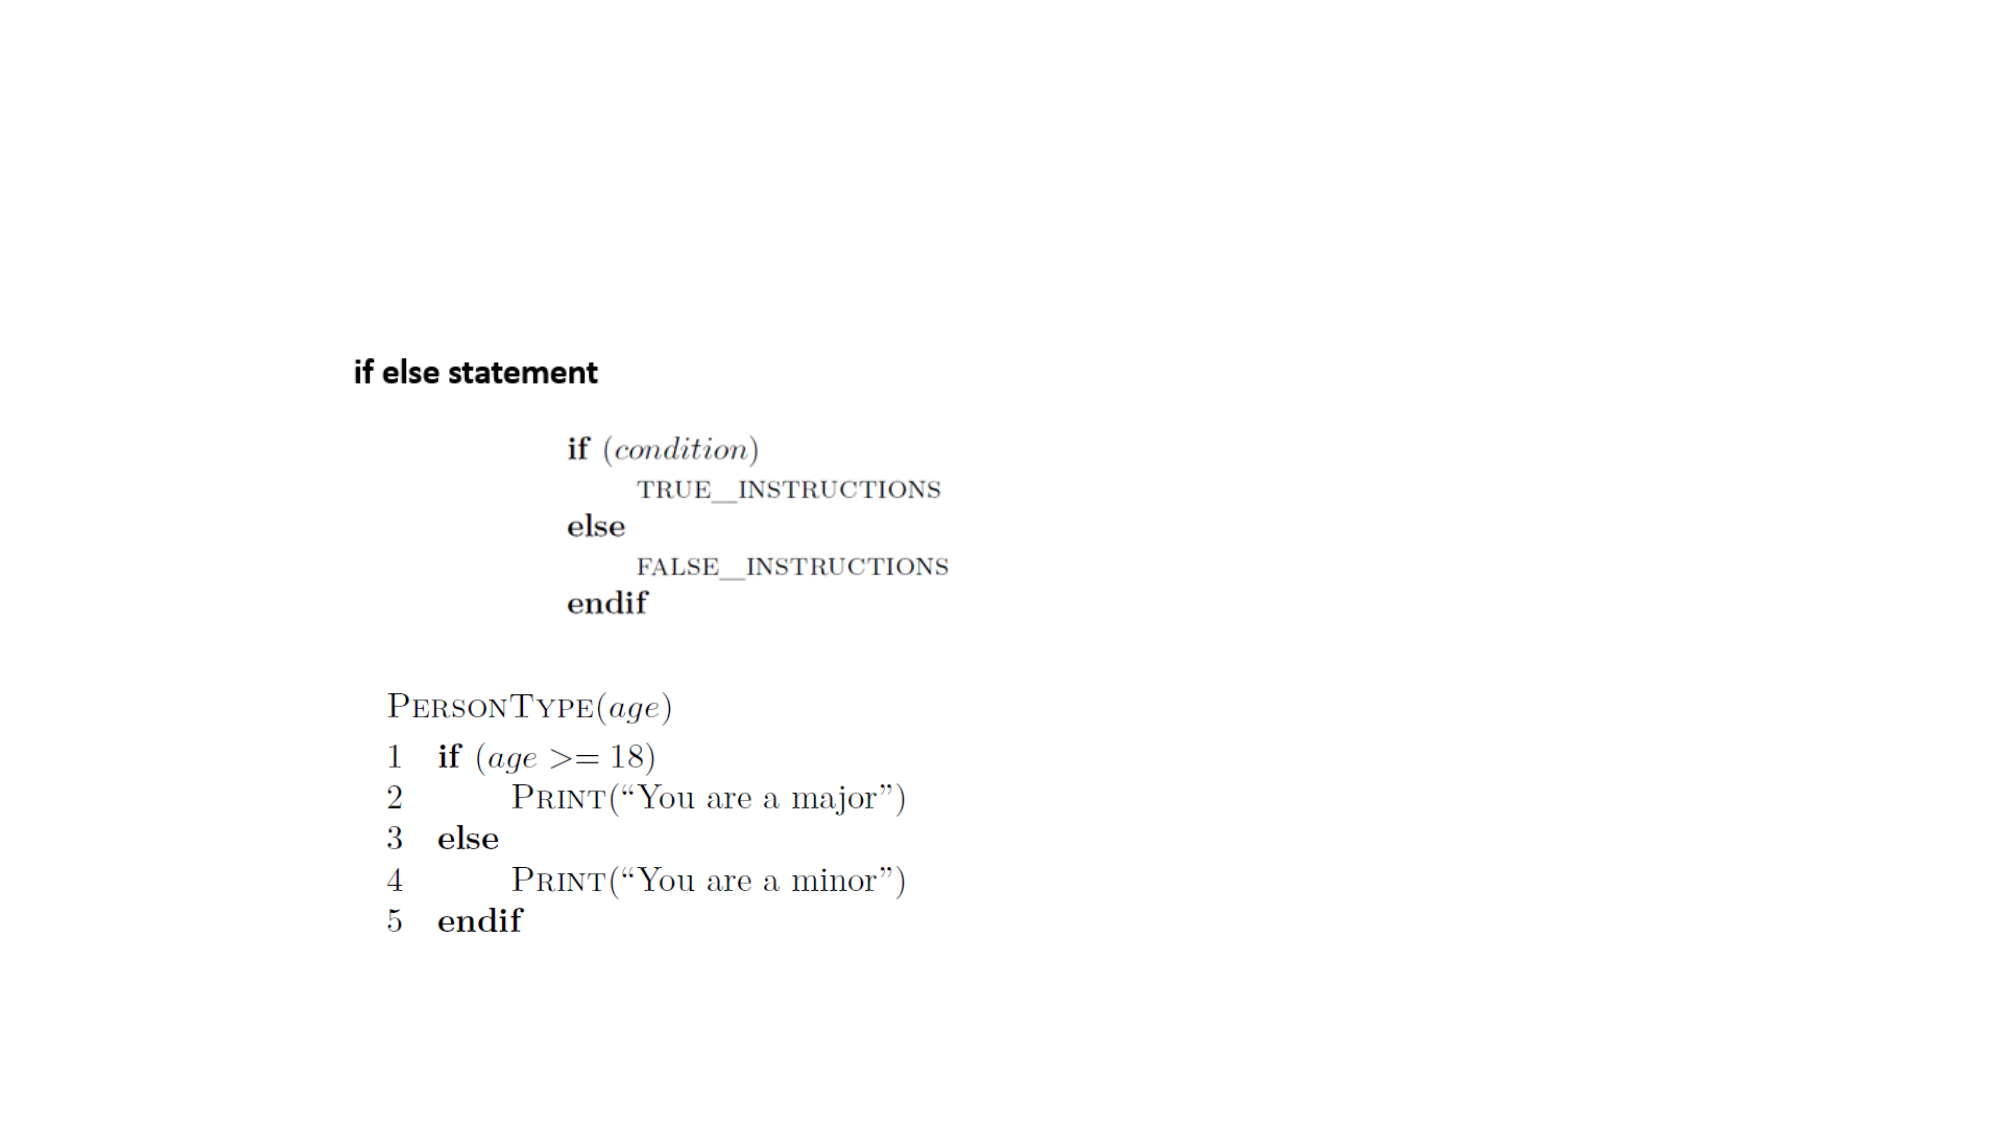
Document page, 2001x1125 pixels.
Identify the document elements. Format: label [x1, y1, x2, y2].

picture [356, 665, 1149, 1002]
list [345, 344, 1083, 666]
